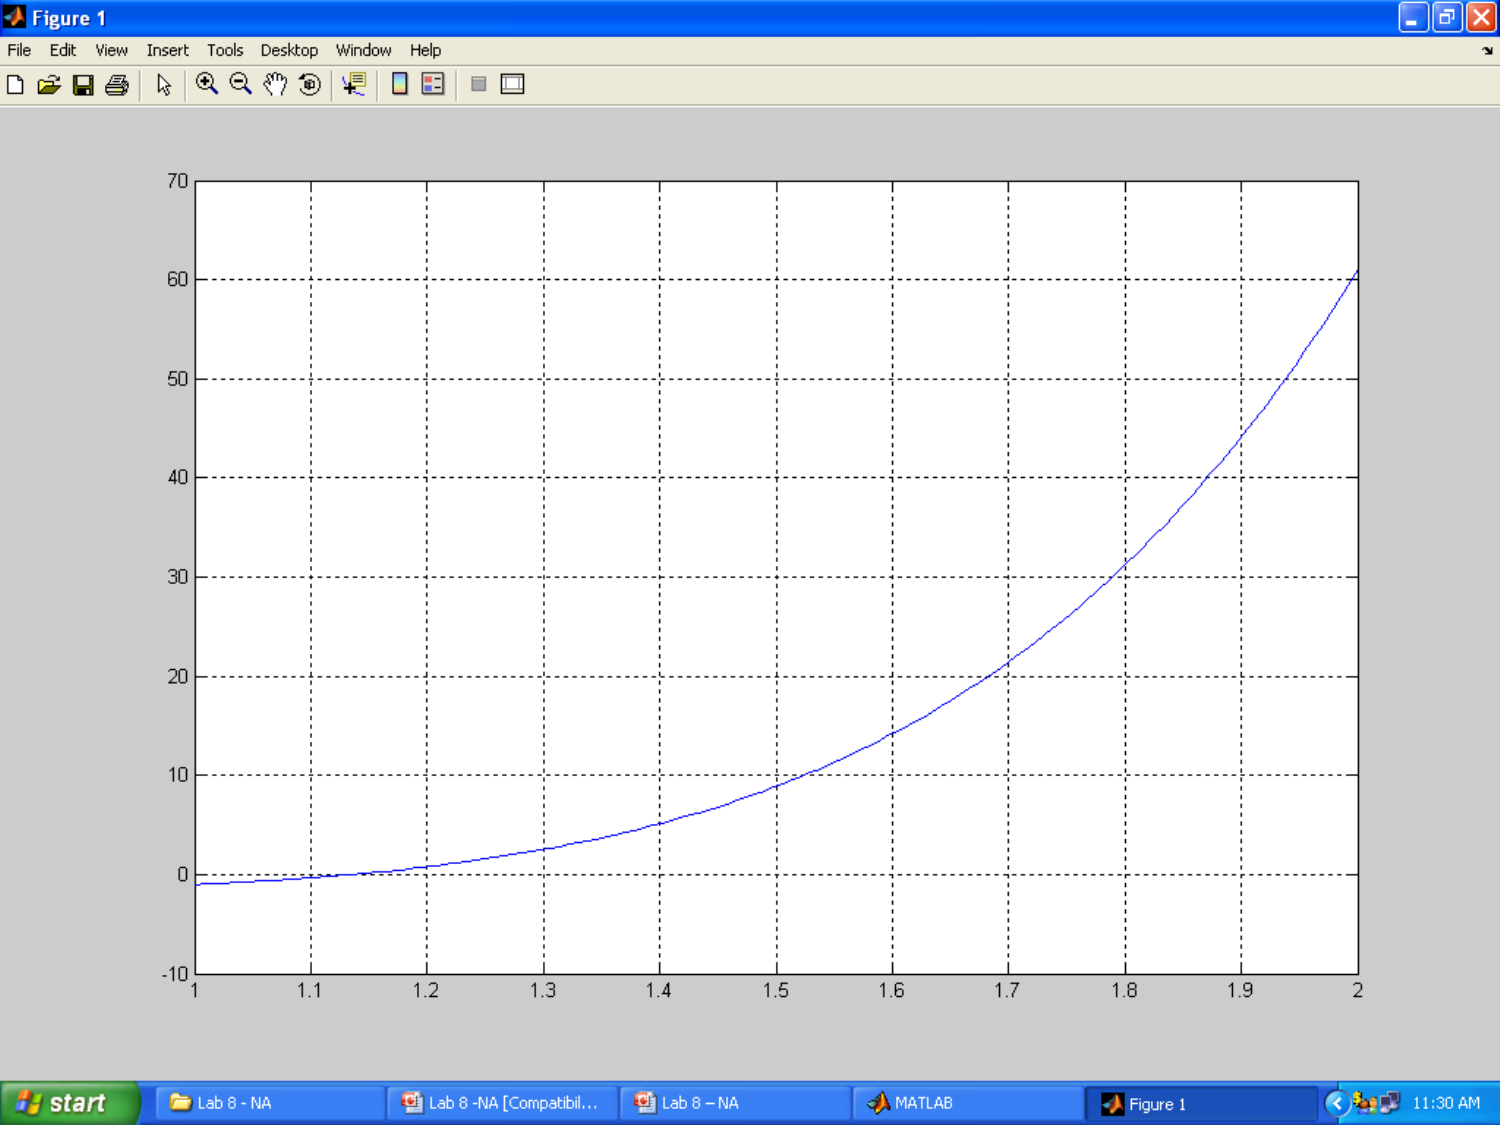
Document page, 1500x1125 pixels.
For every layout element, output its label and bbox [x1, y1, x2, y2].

list [0, 0, 1500, 1125]
